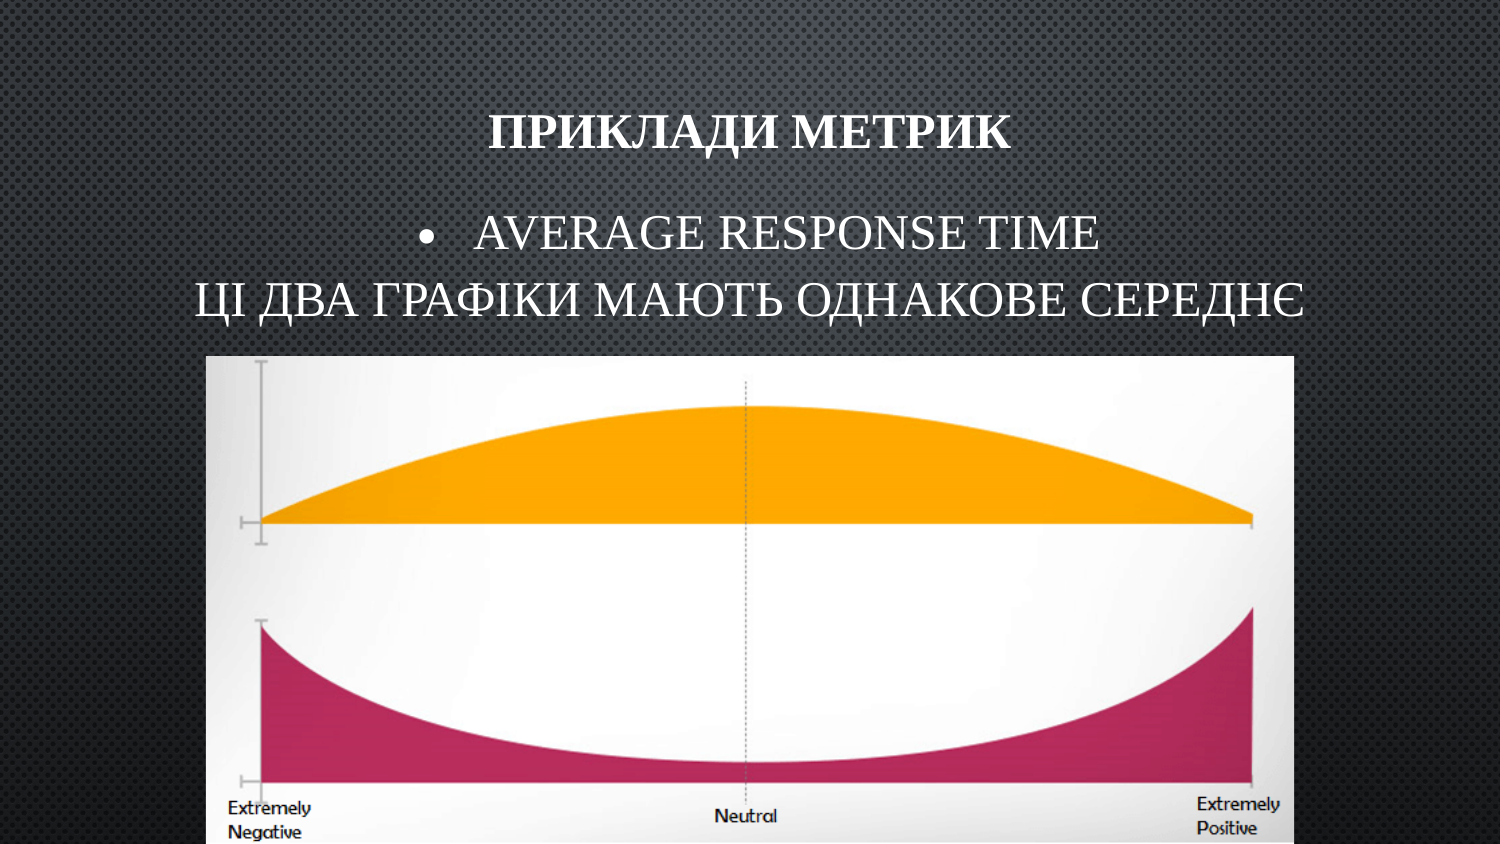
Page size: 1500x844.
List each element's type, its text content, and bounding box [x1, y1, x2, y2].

picture [0, 356, 1500, 844]
list Average Response Time Ці два графіки мають однакове середнє [0, 0, 1500, 538]
